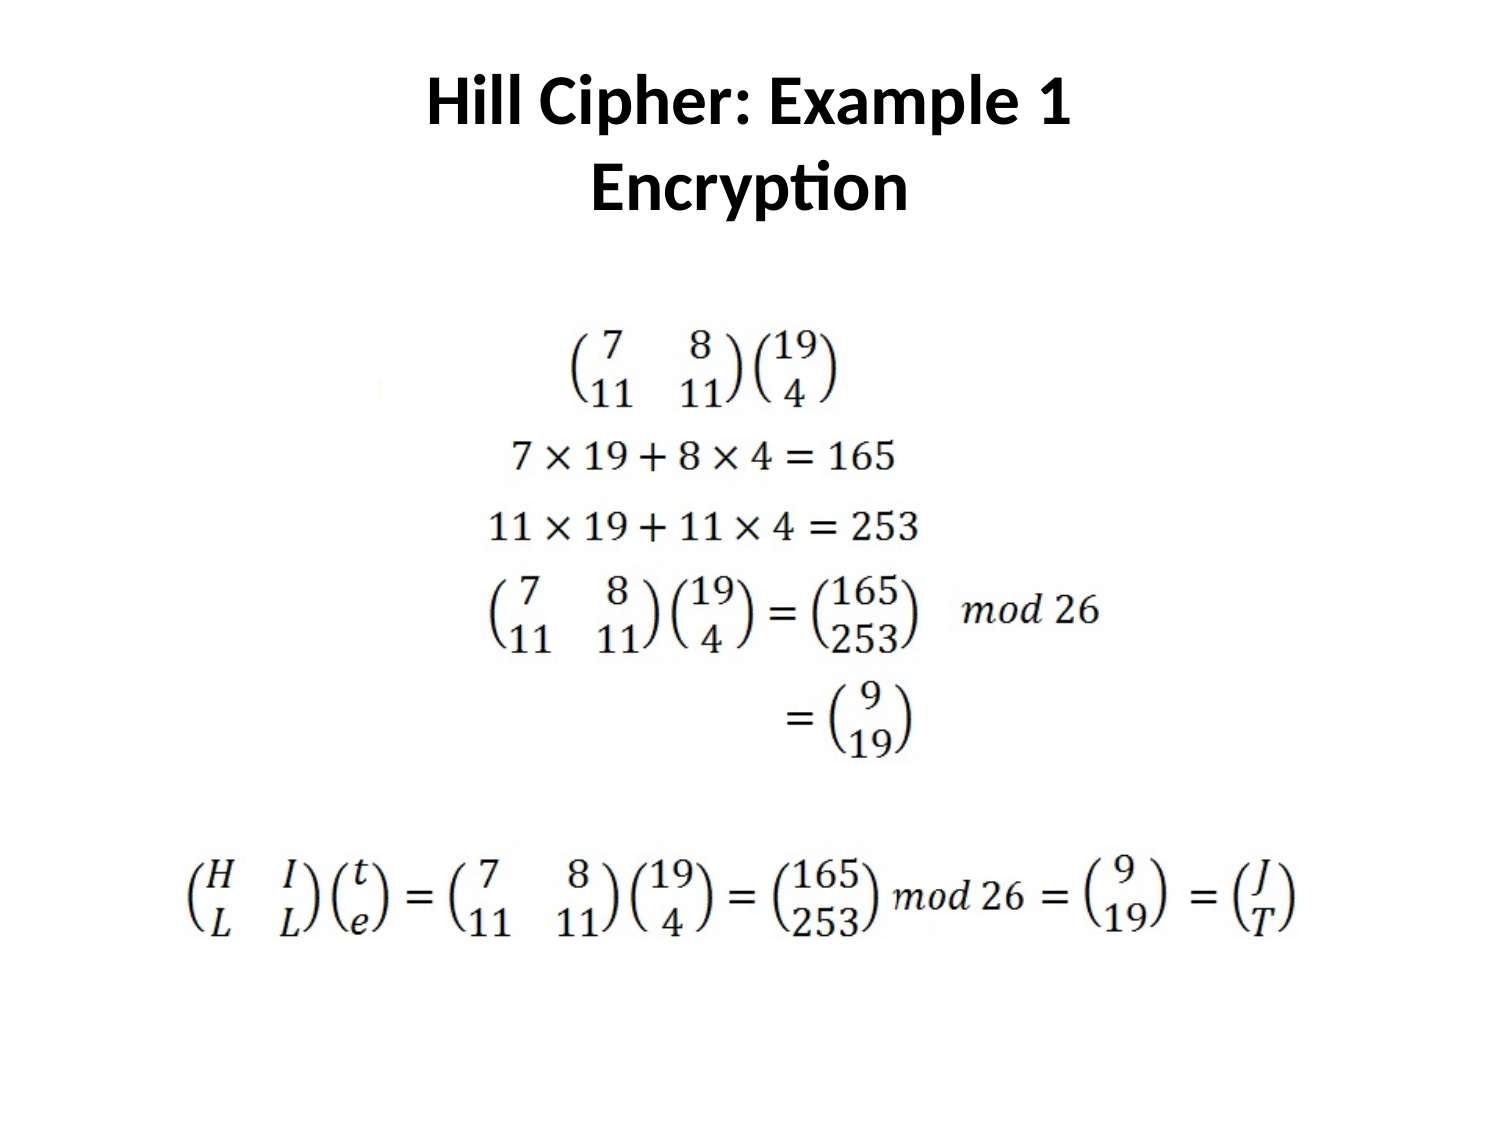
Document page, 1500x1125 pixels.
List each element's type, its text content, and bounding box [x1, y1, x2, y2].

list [185, 318, 1315, 949]
title Hill Cipher: Example 1 Encryption [75, 45, 1425, 233]
